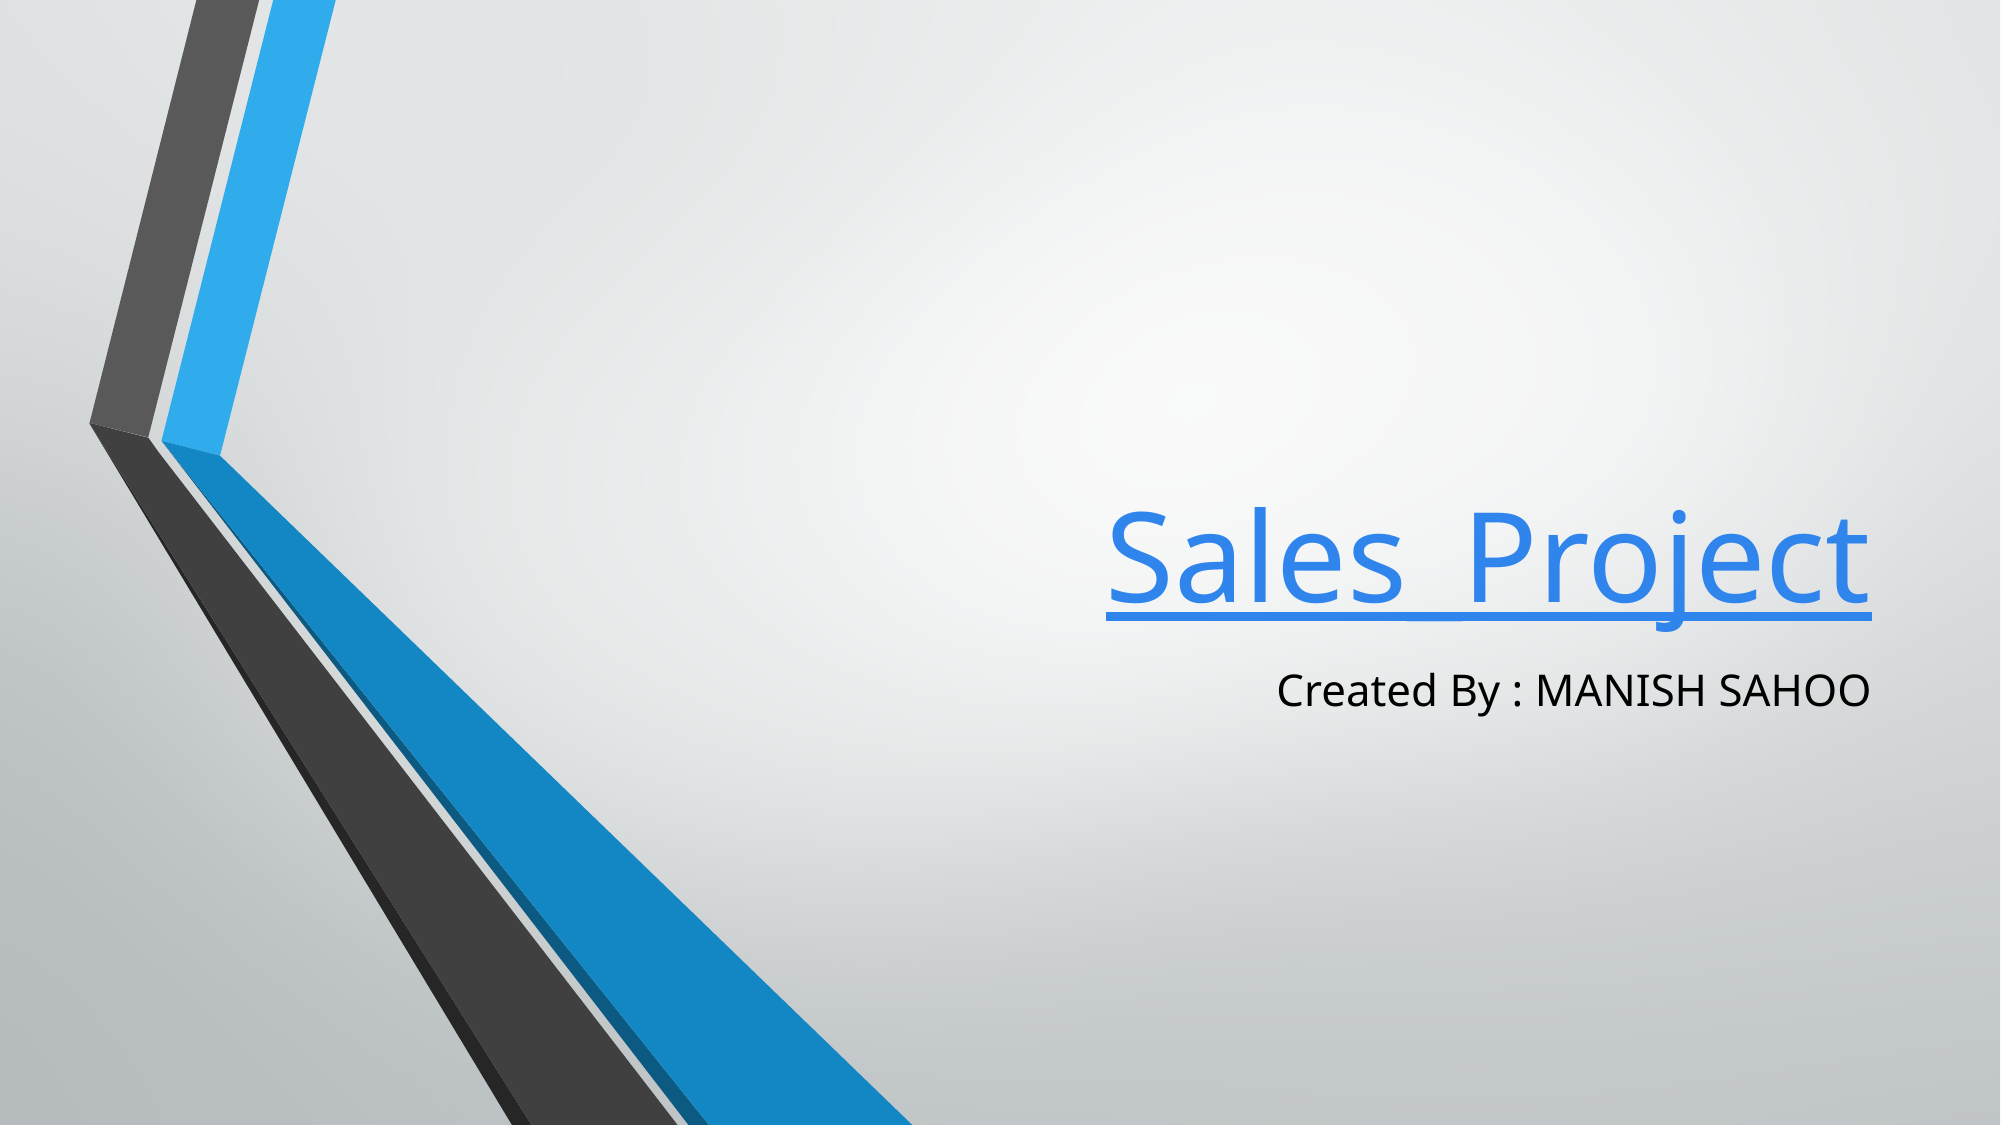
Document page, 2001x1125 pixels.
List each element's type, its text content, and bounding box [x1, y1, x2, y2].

subtitle Created By : MANISH SAHOO [740, 655, 1887, 884]
title Sales_Project [480, 226, 1887, 656]
